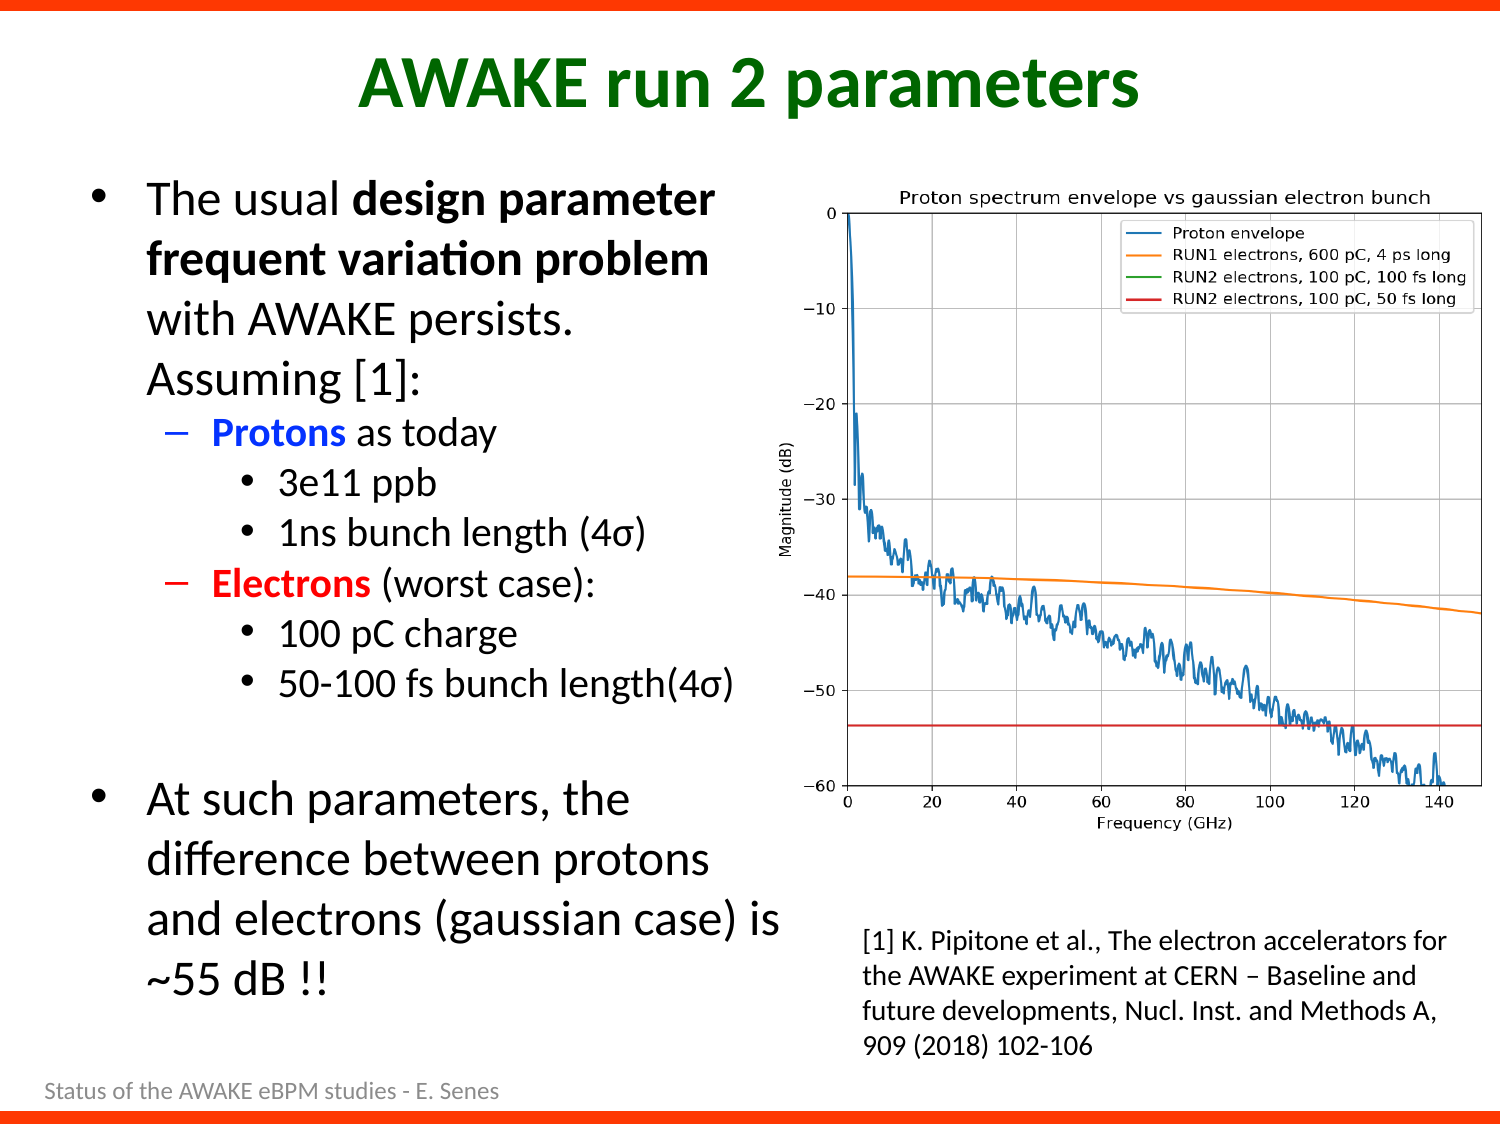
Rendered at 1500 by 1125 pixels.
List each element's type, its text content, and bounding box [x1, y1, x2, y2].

footer Status of the AWAKE eBPM studies - E. Senes [29, 1059, 994, 1120]
title AWAKE run 2 parameters [75, 19, 1425, 137]
list The usual design parameter frequent variation problem with AWAKE persists. Assuming [1]: Protons as today 3e11 ppb 1ns bunch length (4σ) Electrons (worst case): 100 pC charge 50-100 fs bunch length(4σ) At such parameters, the difference between protons and electrons (gaussian case) is ~55 dB !! [75, 157, 803, 1059]
picture [744, 122, 1500, 880]
text_box [1] K. Pipitone et al., The electron accelerators for the AWAKE experiment at CERN – Baseline and future developments, Nucl. Inst. and Methods A, 909 (2018) 102-106 [847, 913, 1465, 1069]
